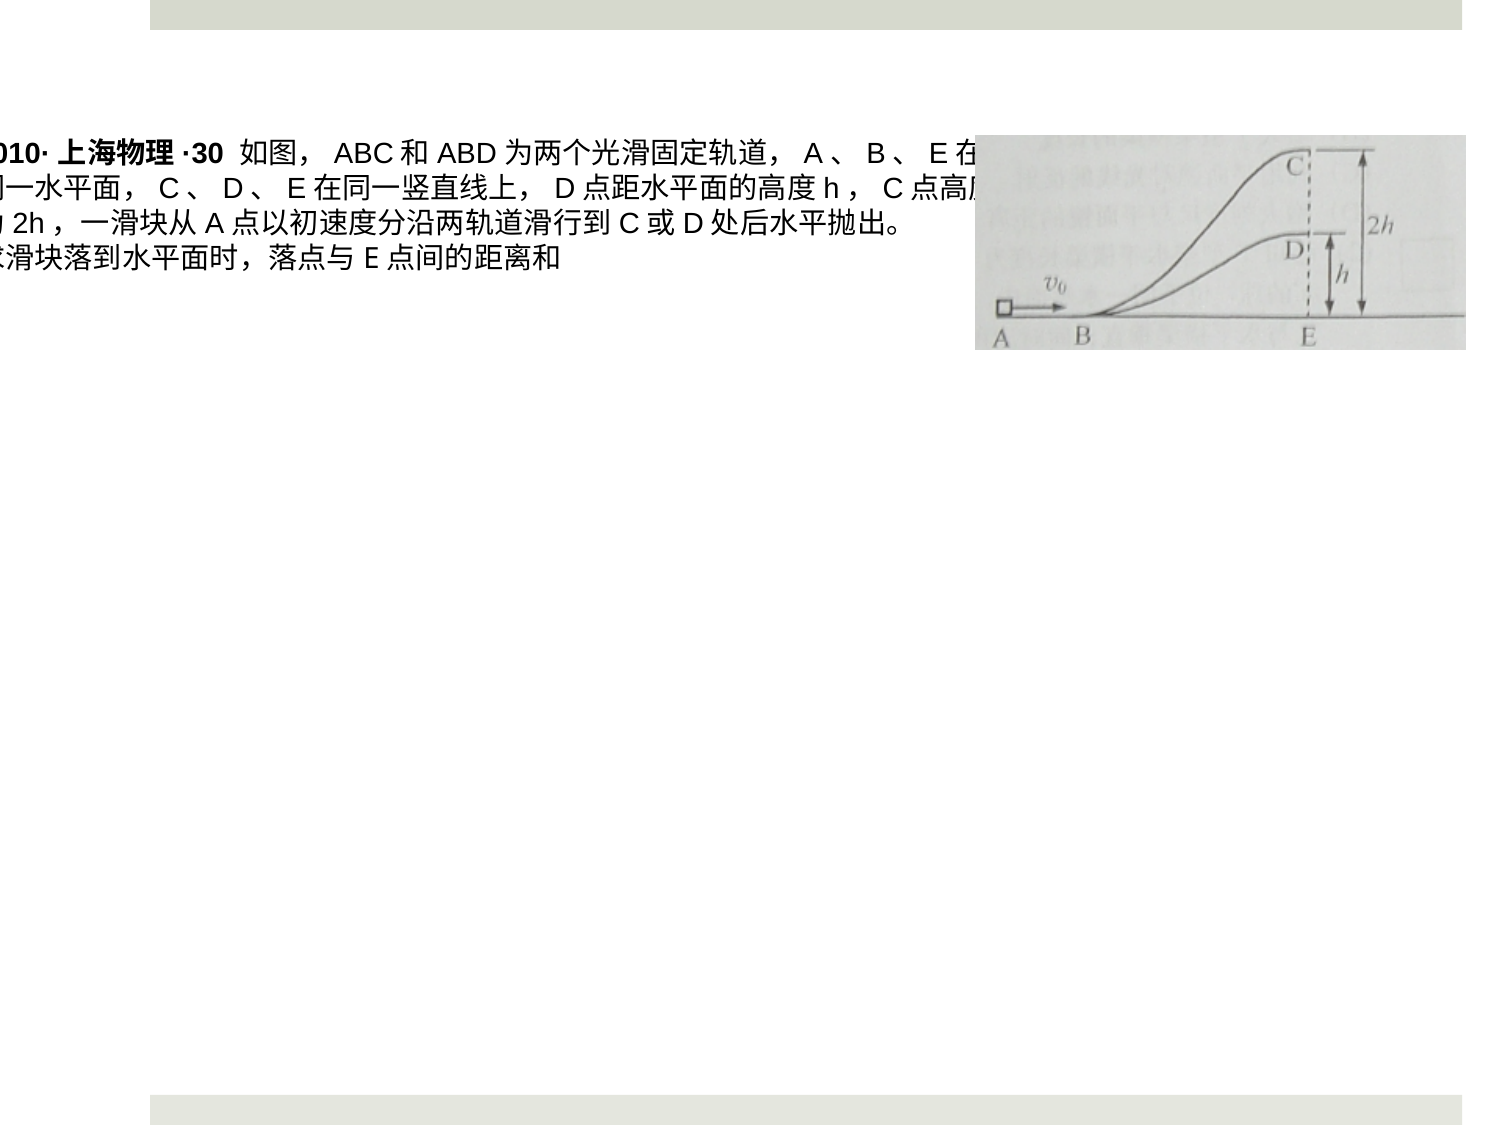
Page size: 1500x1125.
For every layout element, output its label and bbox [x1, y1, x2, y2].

picture [974, 135, 1467, 351]
